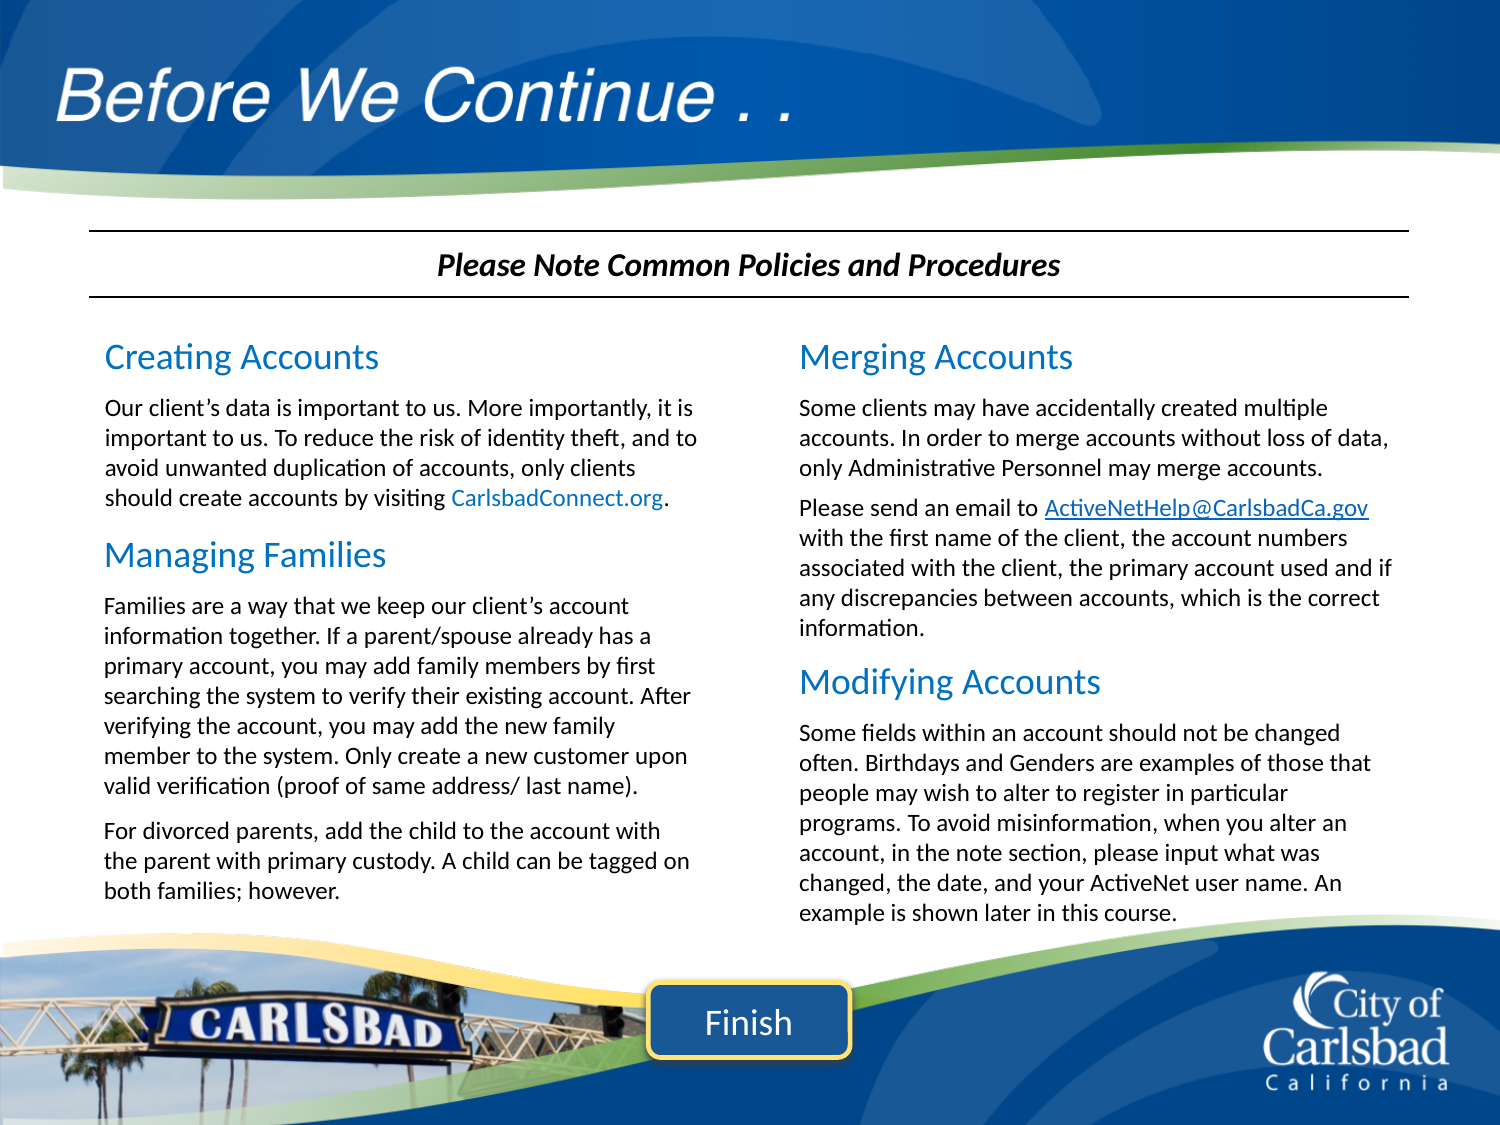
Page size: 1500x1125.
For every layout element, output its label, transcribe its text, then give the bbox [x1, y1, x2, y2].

text_box Please Note Common Policies and Procedures [90, 235, 1409, 291]
picture [0, 0, 1500, 201]
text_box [784, 324, 1409, 643]
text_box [89, 324, 715, 519]
picture [0, 914, 1500, 1125]
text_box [784, 649, 1409, 844]
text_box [89, 522, 714, 923]
